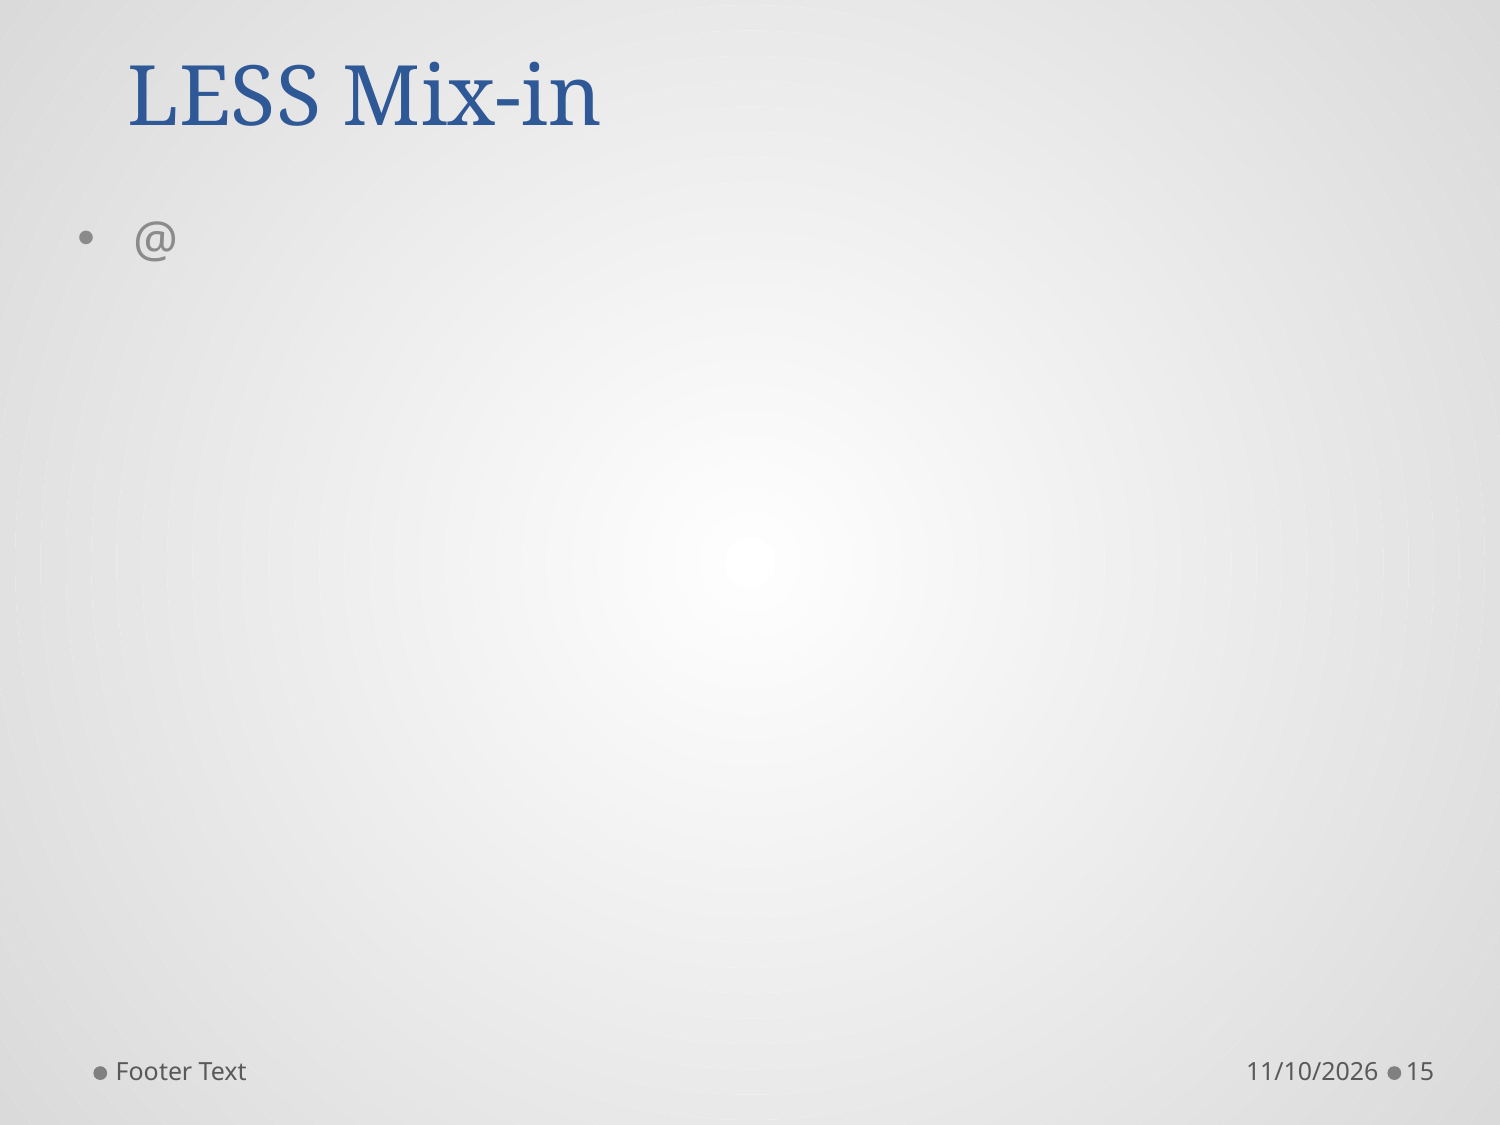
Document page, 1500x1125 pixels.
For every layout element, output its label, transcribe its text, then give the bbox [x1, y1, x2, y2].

slide_number 15 [1401, 1042, 1494, 1103]
title LESS Mix-in [112, 37, 1388, 150]
subtitle @ [62, 200, 1400, 913]
footer Footer Text [108, 1042, 576, 1103]
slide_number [1043, 1042, 1386, 1103]
